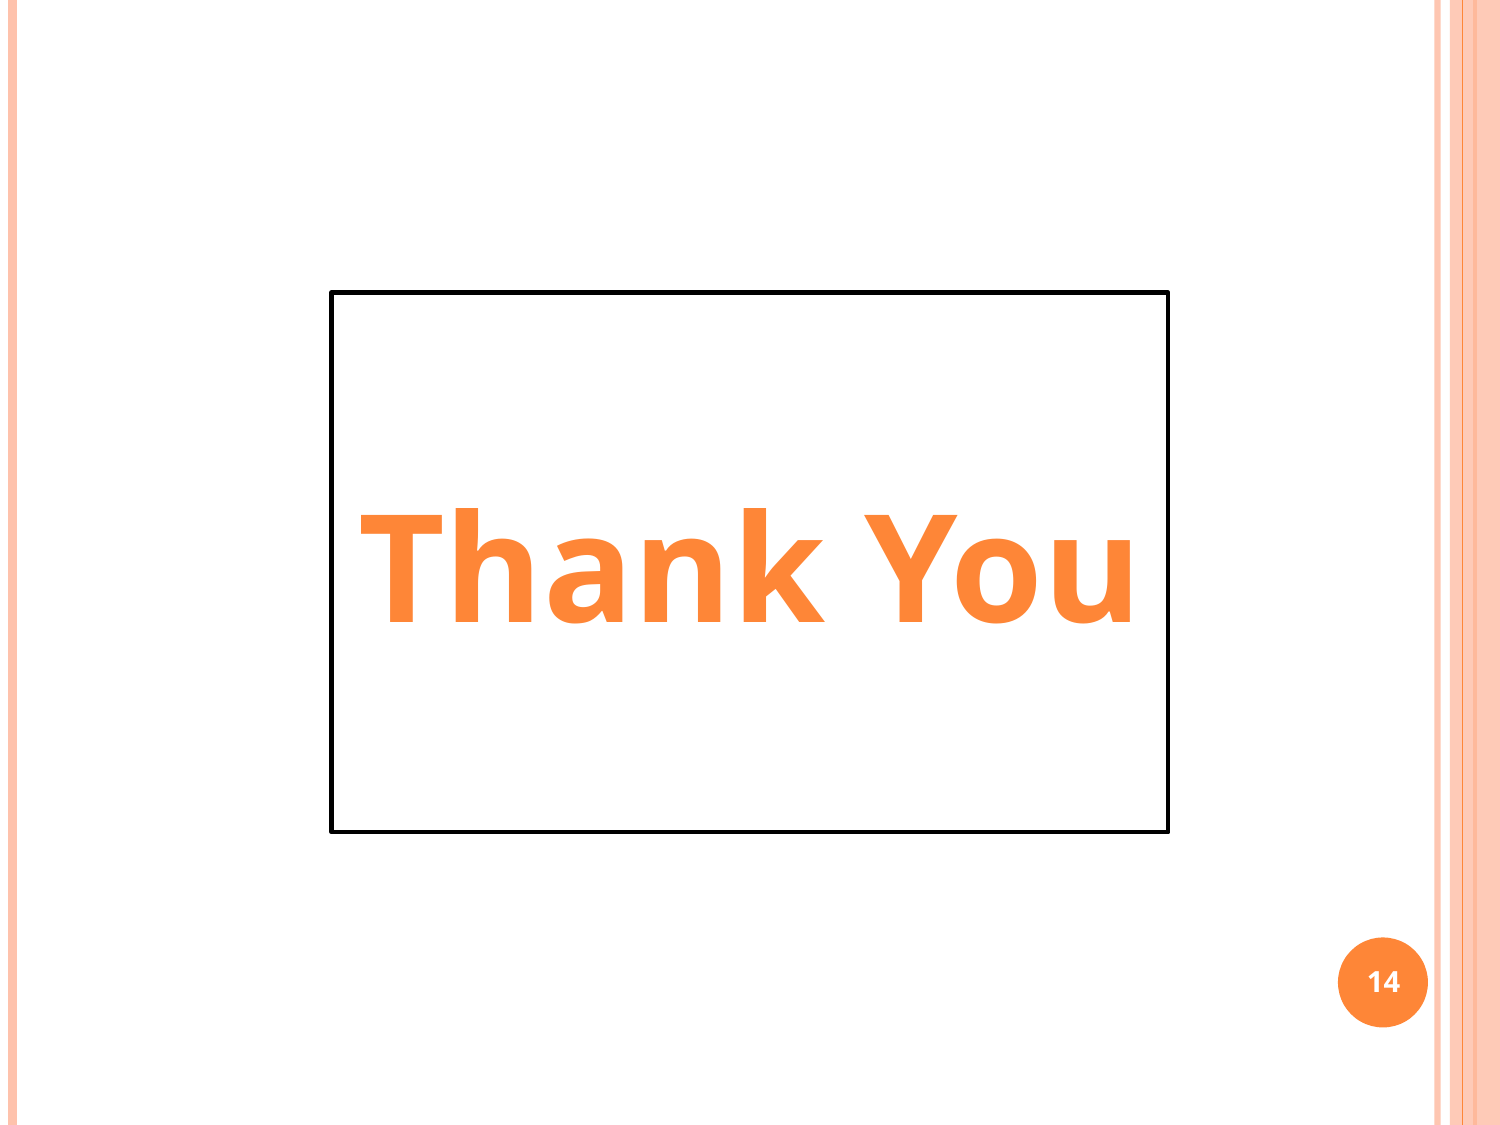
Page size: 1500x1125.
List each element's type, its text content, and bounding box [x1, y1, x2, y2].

slide_number 14 [1333, 940, 1434, 1027]
text_box Thank You [329, 290, 1170, 834]
